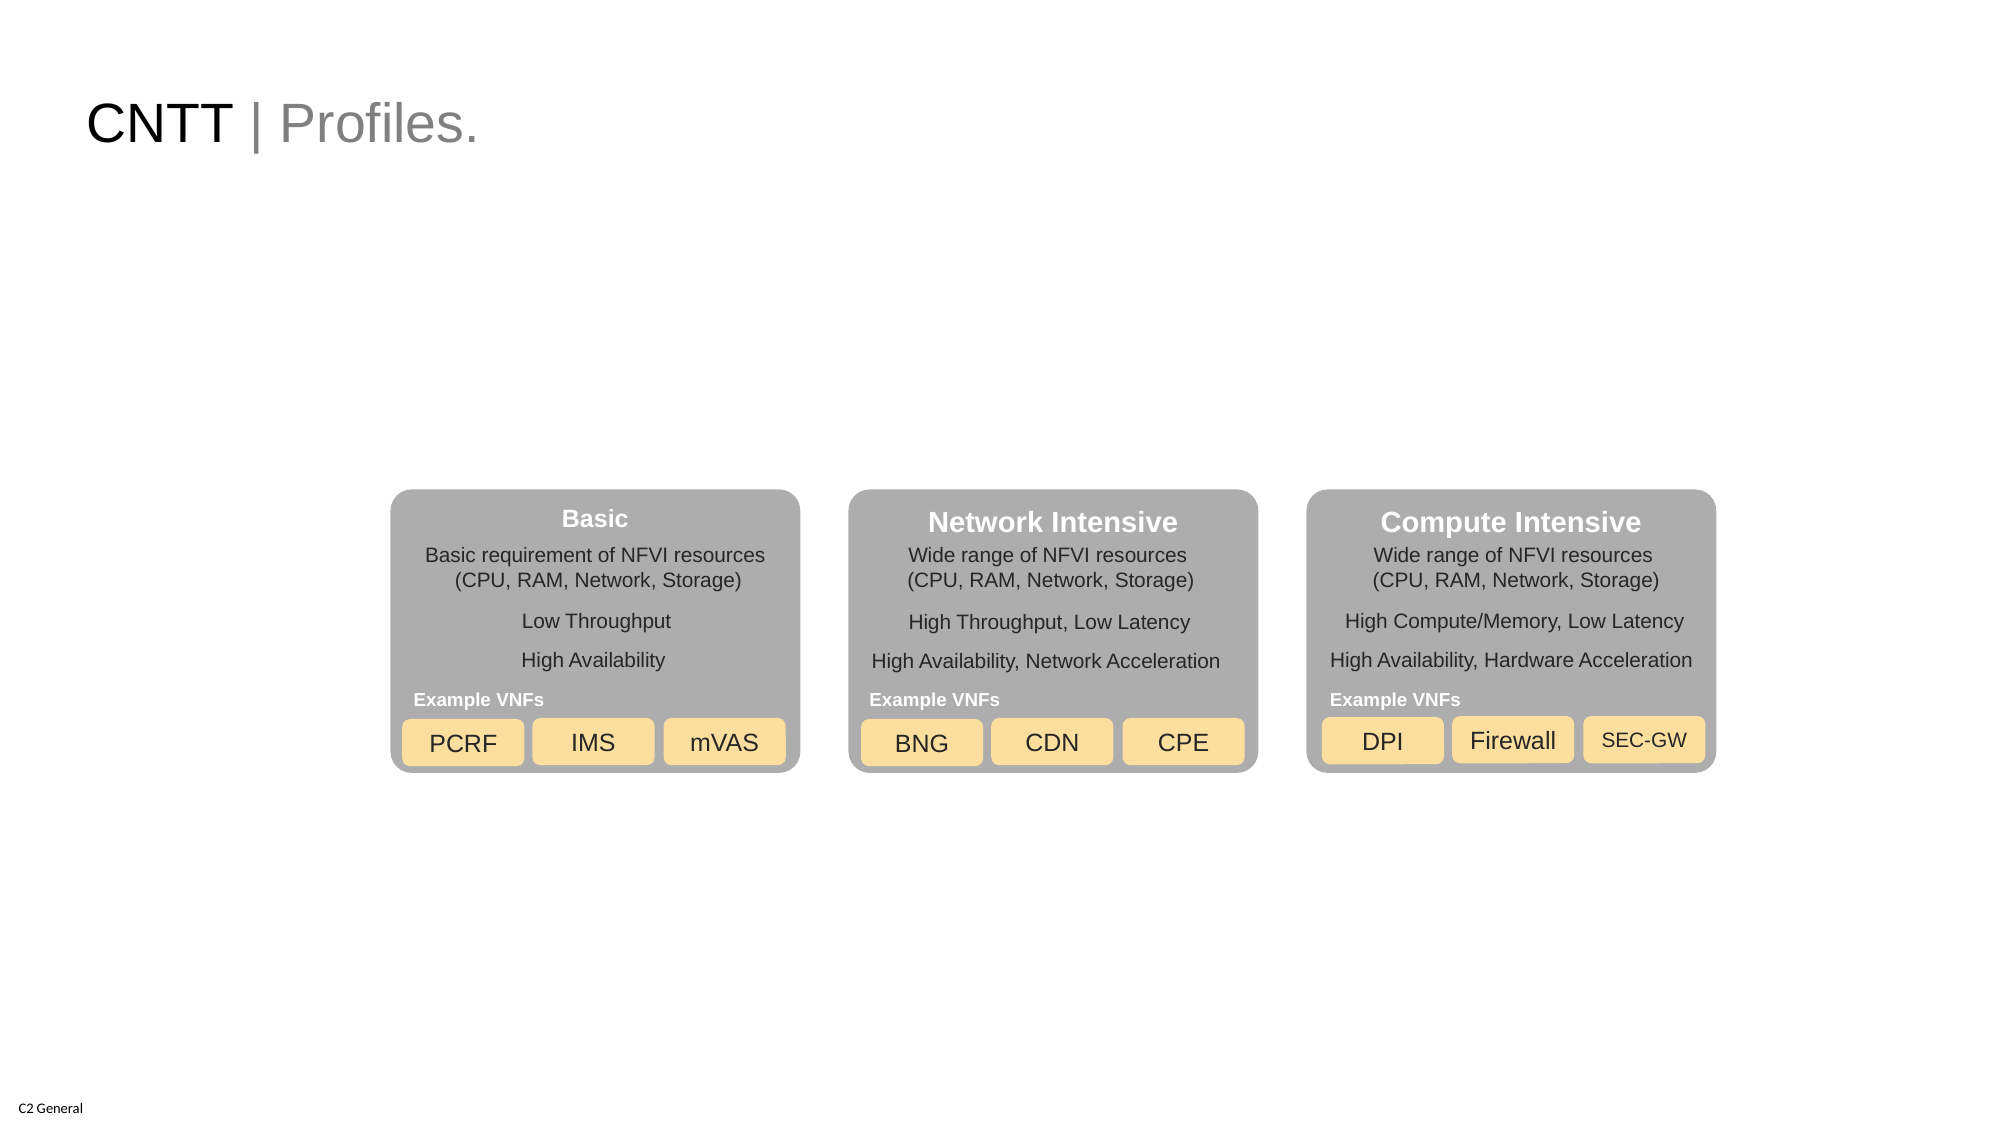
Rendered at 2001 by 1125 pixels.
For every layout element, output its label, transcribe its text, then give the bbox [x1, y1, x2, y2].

text_box Example VNFs [1315, 680, 1476, 718]
text_box Compute Intensive [1306, 489, 1717, 773]
text_box Basic [390, 489, 801, 773]
text_box mVAS [663, 717, 786, 766]
text_box High Availability, Hardware Acceleration [1315, 639, 1708, 680]
text_box Wide range of NFVI resources (CPU, RAM, Network, Storage) [1357, 534, 1675, 599]
text_box PCRF [402, 718, 525, 767]
text_box High Compute/Memory, Low Latency [1330, 600, 1700, 639]
text_box IMS [532, 717, 655, 766]
text_box Low Throughput [507, 600, 687, 641]
text_box CDN [991, 717, 1114, 766]
text_box Network Intensive [848, 489, 1259, 773]
text_box BNG [861, 718, 984, 767]
text_box Example VNFs [398, 680, 560, 718]
text_box High Throughput, Low Latency [893, 601, 1206, 639]
text_box Basic requirement of NFVI resources (CPU, RAM, Network, Storage) [410, 534, 787, 599]
text_box DPI [1321, 717, 1445, 765]
text_box CPE [1122, 717, 1245, 766]
text_box High Availability [506, 639, 681, 680]
text_box Wide range of NFVI resources (CPU, RAM, Network, Storage) [892, 534, 1210, 600]
text_box Firewall [1452, 716, 1575, 764]
text_box High Availability, Network Acceleration [856, 639, 1236, 680]
text_box SEC-GW [1583, 716, 1706, 764]
text_box Example VNFs [854, 680, 1015, 718]
